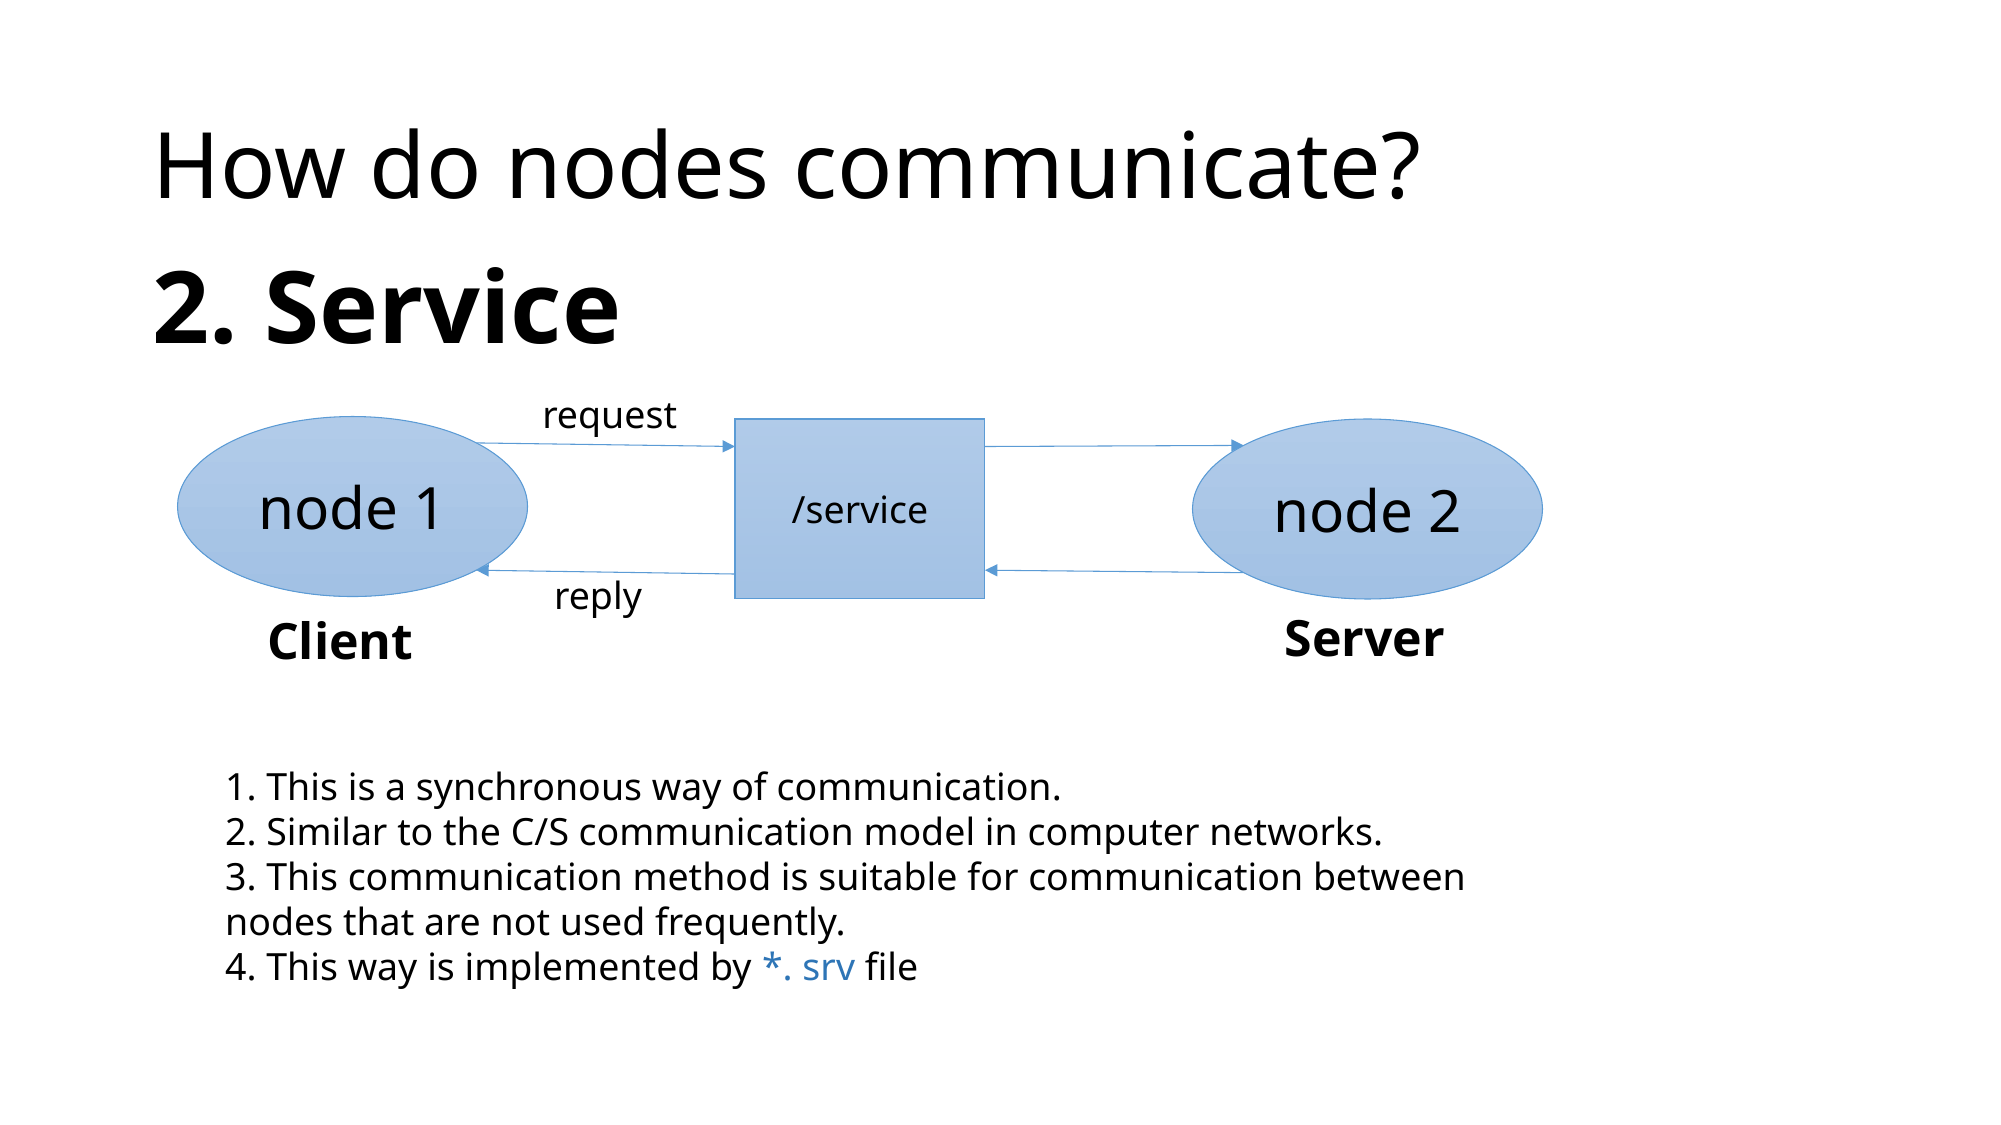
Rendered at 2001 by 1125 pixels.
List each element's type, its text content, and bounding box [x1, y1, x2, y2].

text_box Server [1269, 598, 1465, 674]
text_box reply [539, 564, 778, 625]
text_box 1. This is a synchronous way of communication. 2. Similar to the C/S communication model in computer networks. 3. This communication method is suitable for communication between nodes that are not used frequently. 4. This way is implemented by *. srv file [210, 755, 1543, 996]
list 2. Service [137, 249, 1863, 373]
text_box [476, 570, 735, 574]
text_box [476, 442, 735, 447]
text_box Client [252, 601, 540, 677]
text_box /service [734, 418, 985, 599]
title How do nodes communicate? [137, 59, 1863, 249]
text_box node 2 [1191, 418, 1544, 598]
text_box request [527, 384, 778, 444]
text_box node 1 [176, 415, 529, 598]
